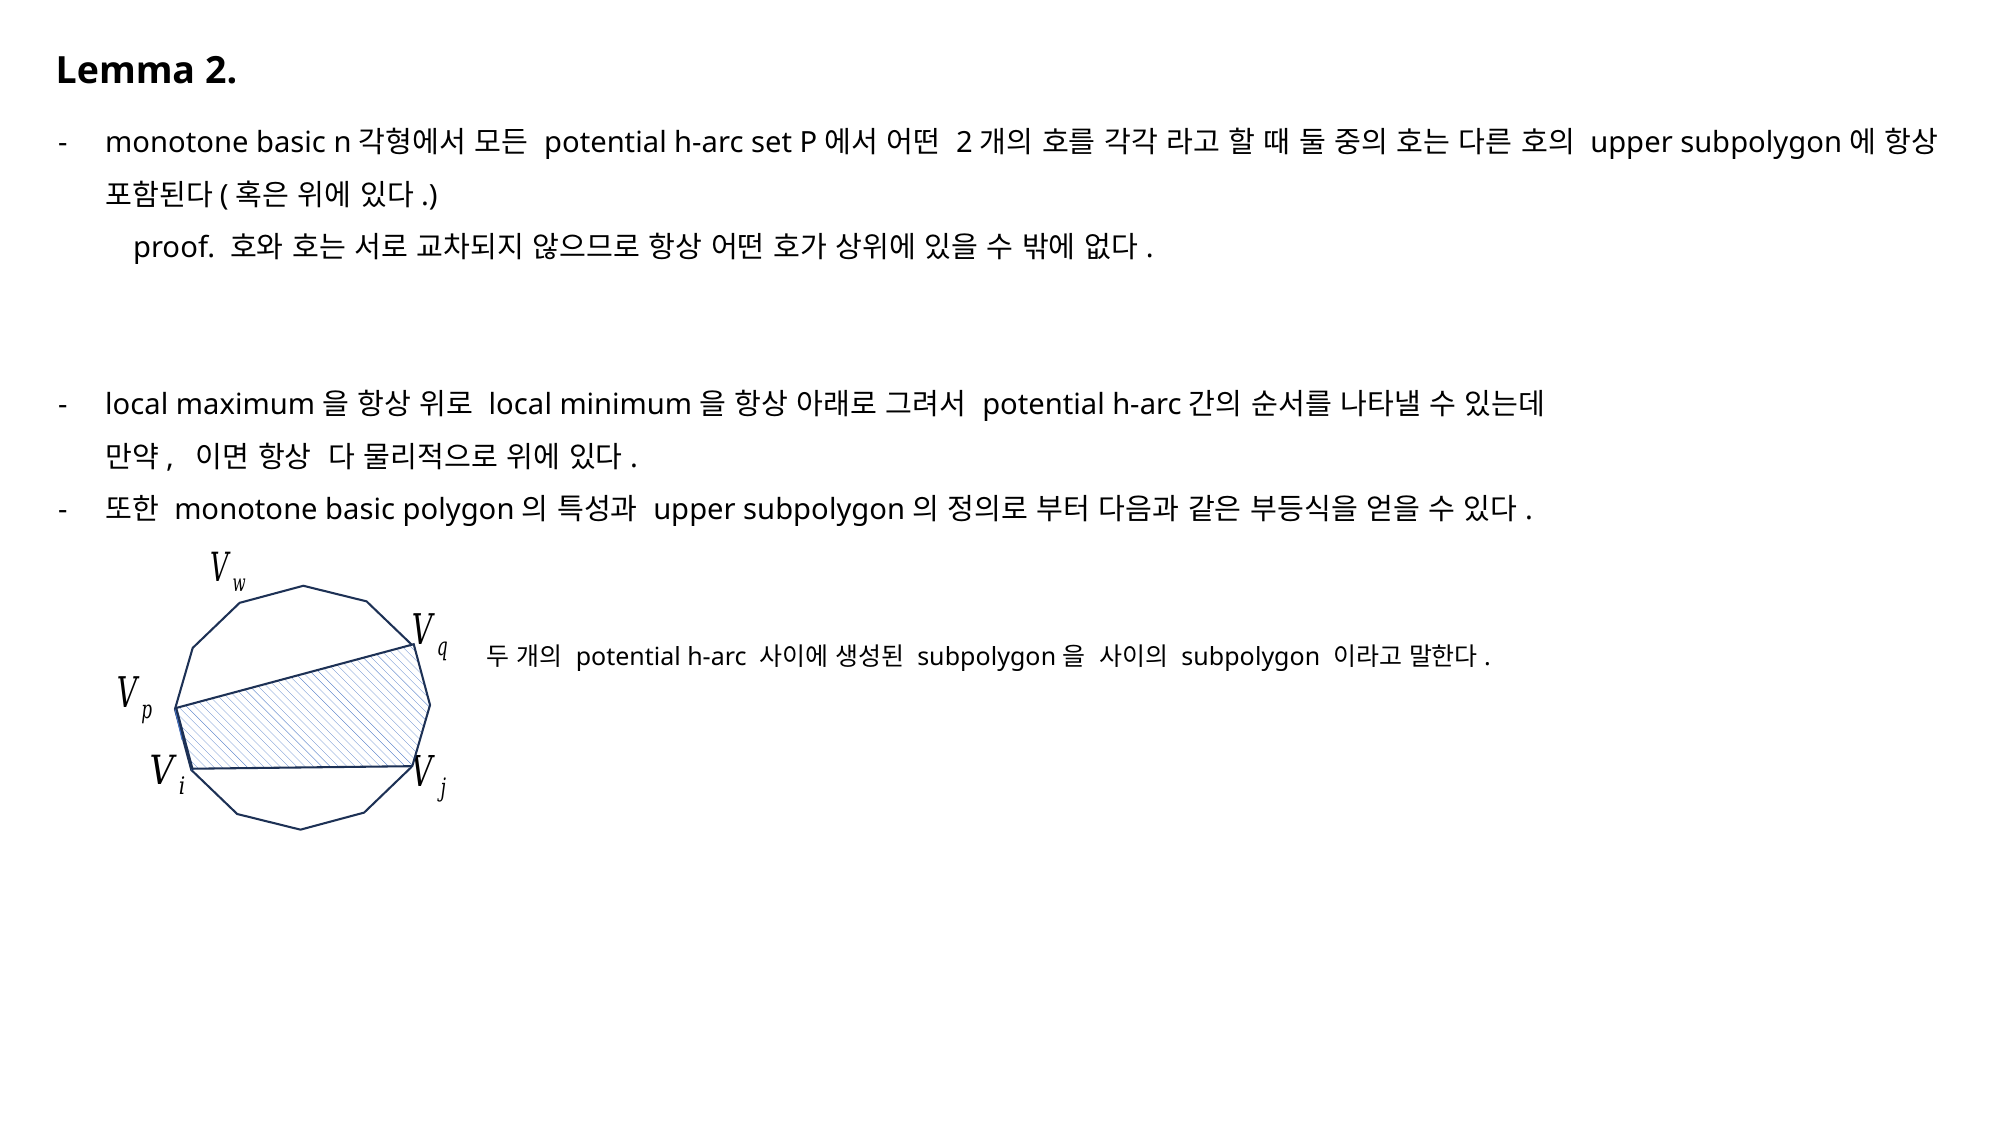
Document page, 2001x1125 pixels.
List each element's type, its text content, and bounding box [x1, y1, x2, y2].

text_box [182, 740, 410, 831]
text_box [175, 645, 413, 710]
text_box [194, 584, 412, 645]
text_box [175, 642, 432, 768]
text_box Lemma 2. [40, 38, 253, 98]
